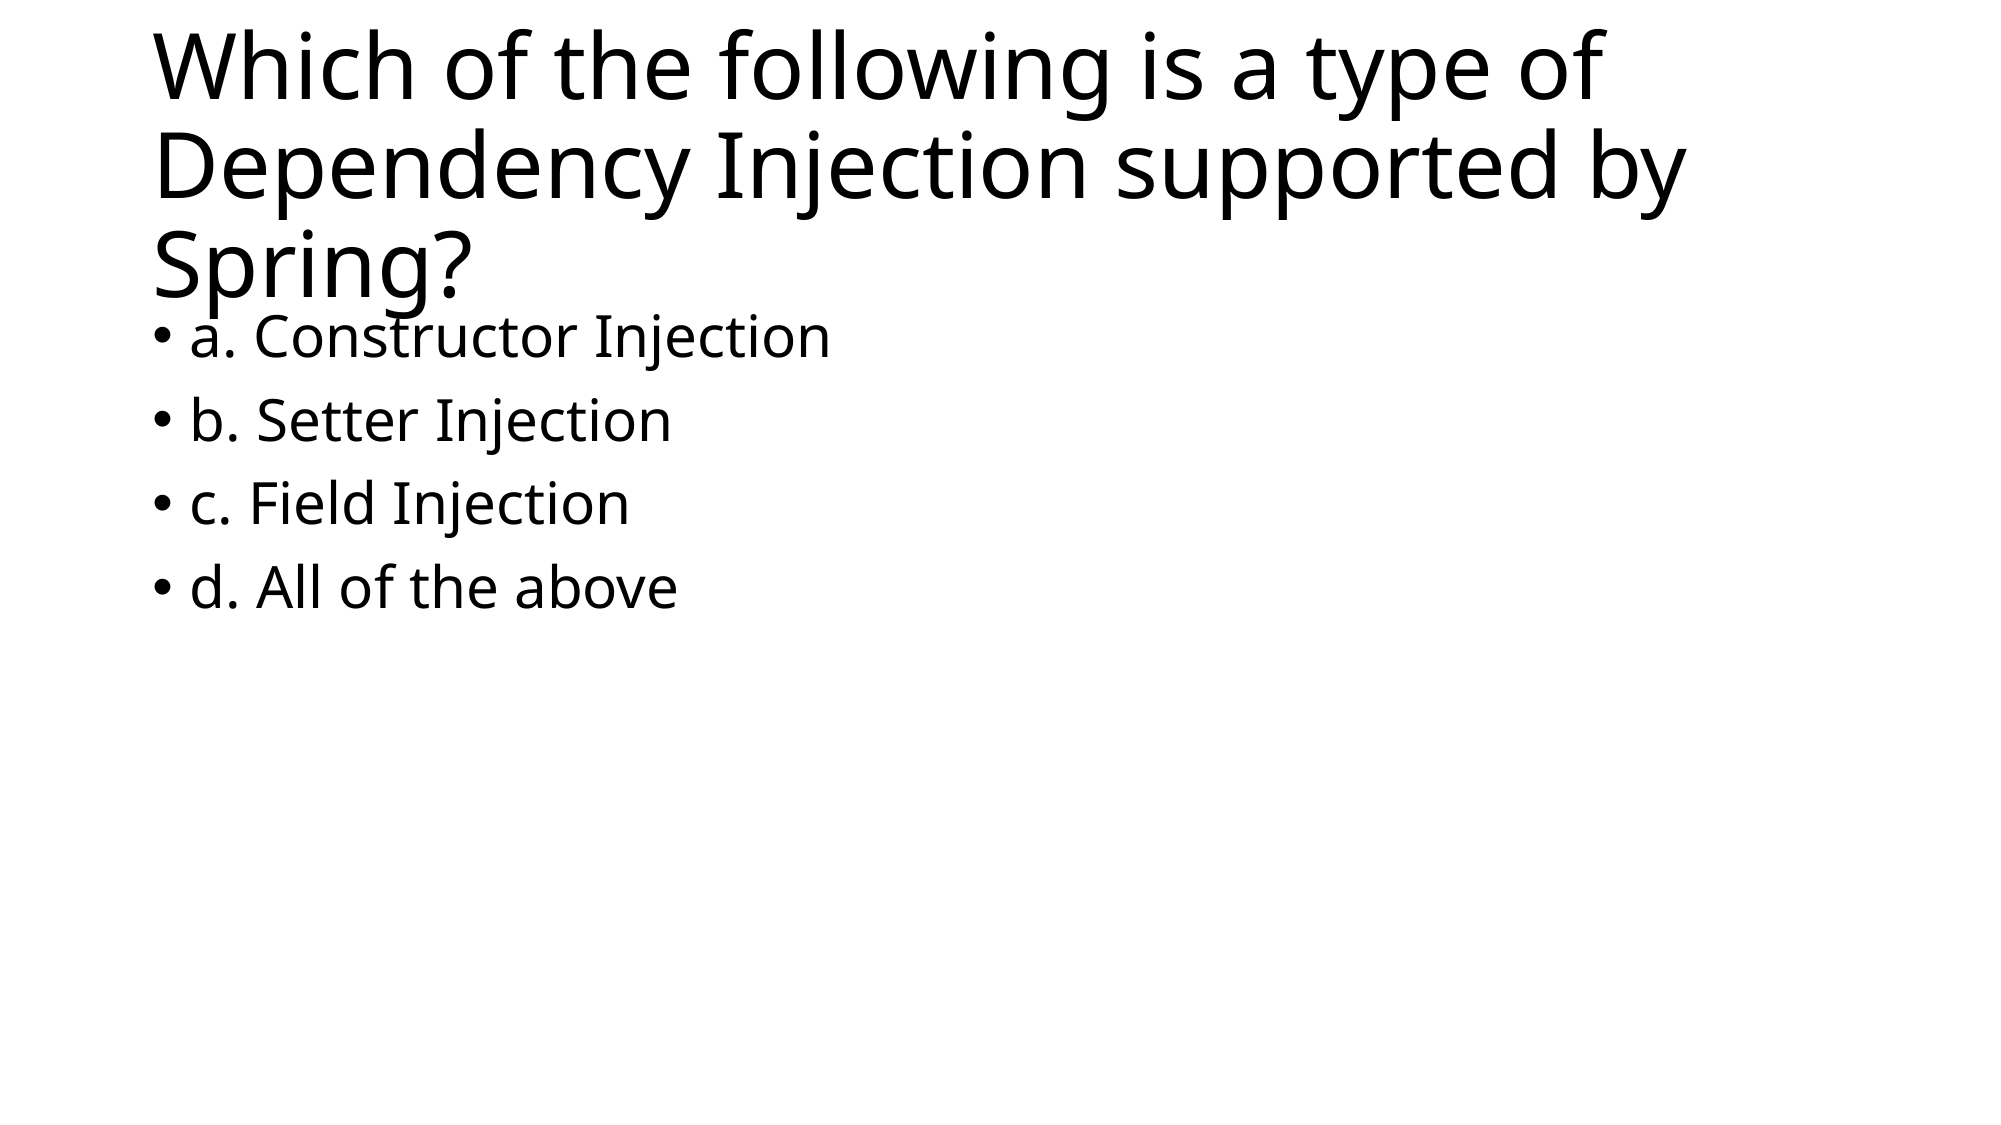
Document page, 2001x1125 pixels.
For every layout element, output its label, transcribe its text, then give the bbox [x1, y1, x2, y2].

title Which of the following is a type of Dependency Injection supported by Spring? [137, 59, 1863, 278]
list a. Constructor Injection b. Setter Injection c. Field Injection d. All of the above [137, 299, 1863, 1014]
